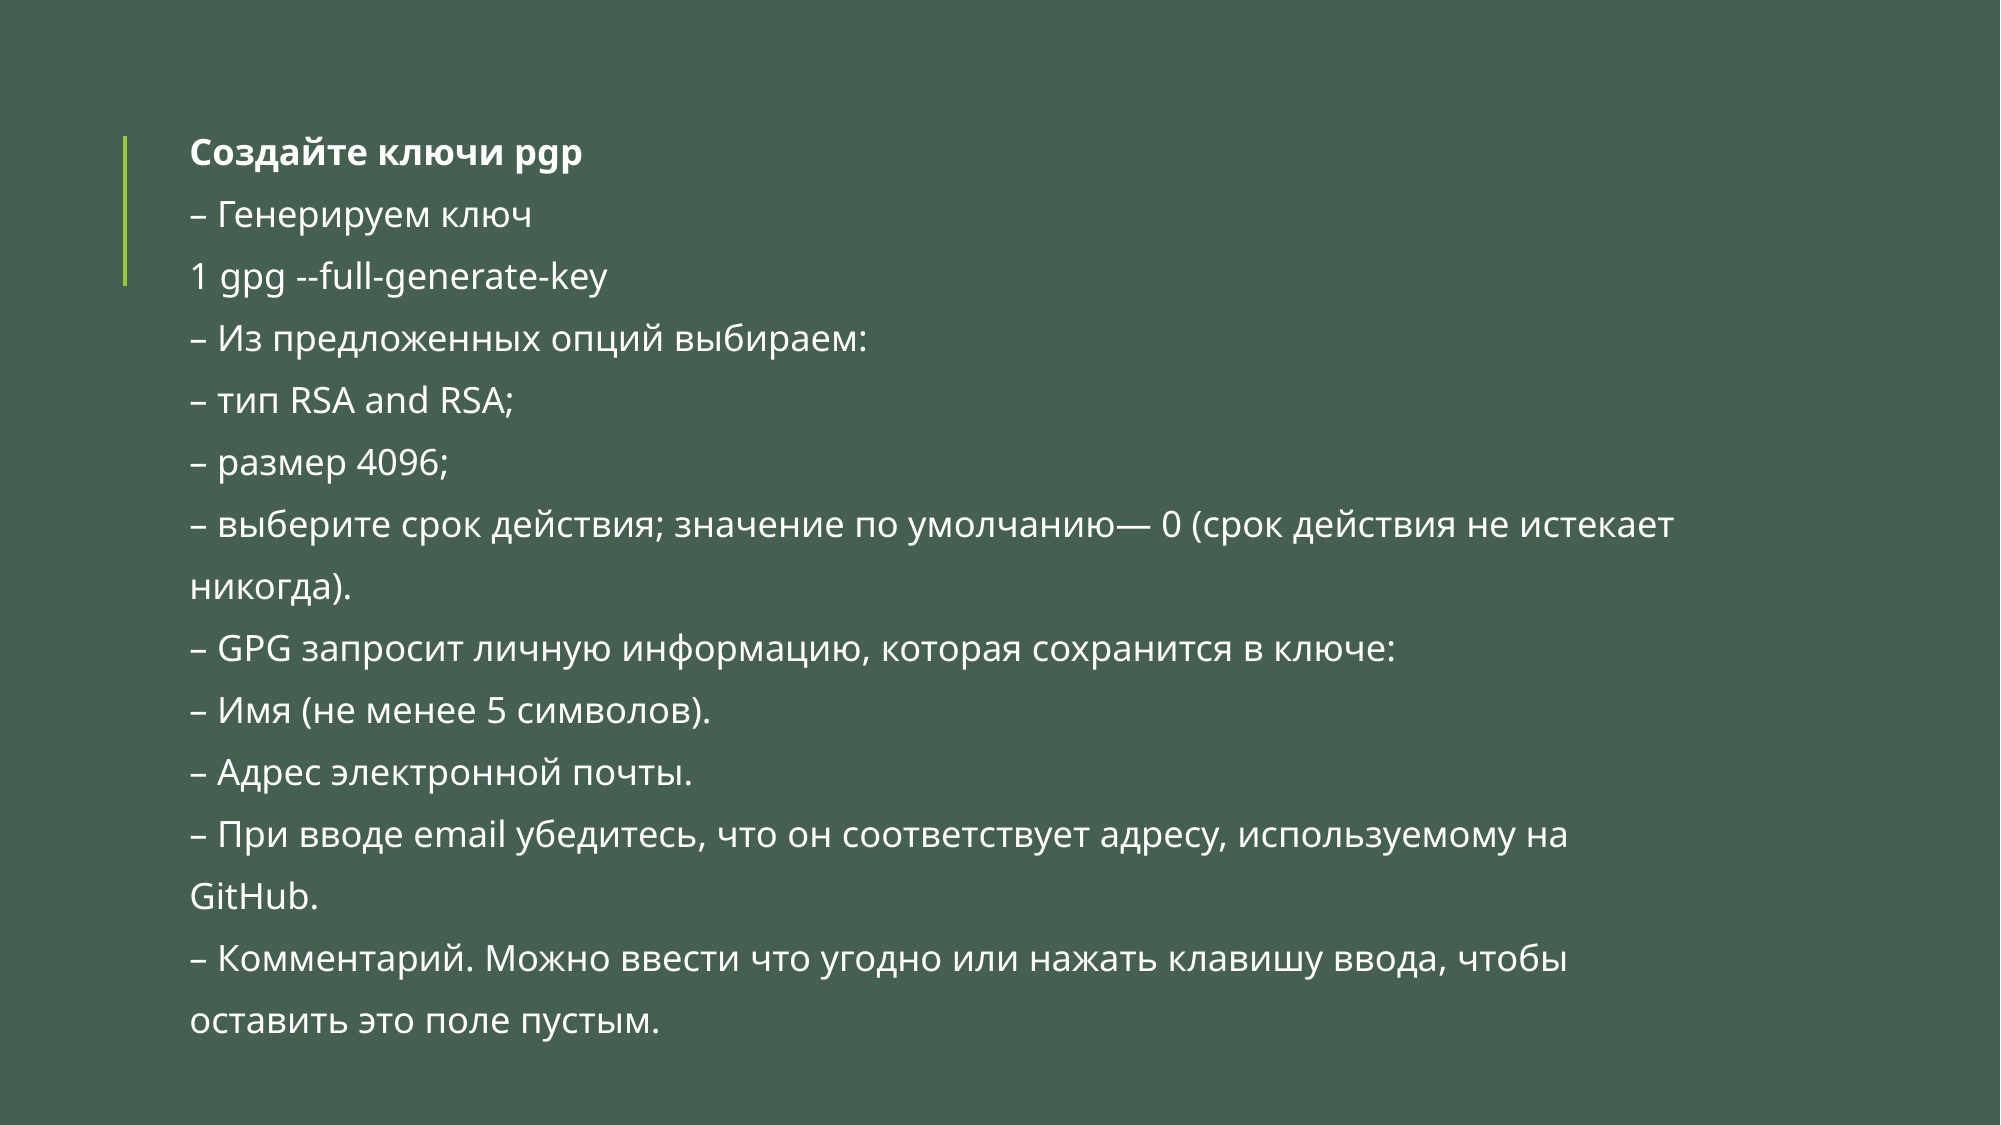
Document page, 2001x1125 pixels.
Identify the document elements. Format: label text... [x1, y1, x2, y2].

list Создайте ключи pgp – Генерируем ключ 1 gpg --full-generate-key – Из предложенных опций выбираем: – тип RSA and RSA; – размер 4096; – выберите срок действия; значение по умолчанию— 0 (срок действия не истекает никогда). – GPG запросит личную информацию, которая сохранится в ключе: – Имя (не менее 5 символов). – Адрес электронной почты. – При вводе email убедитесь, что он соответствует адресу, используемому на GitHub. – Комментарий. Можно ввести что угодно или нажать клавишу ввода, чтобы оставить это поле пустым. [166, 126, 1761, 1052]
